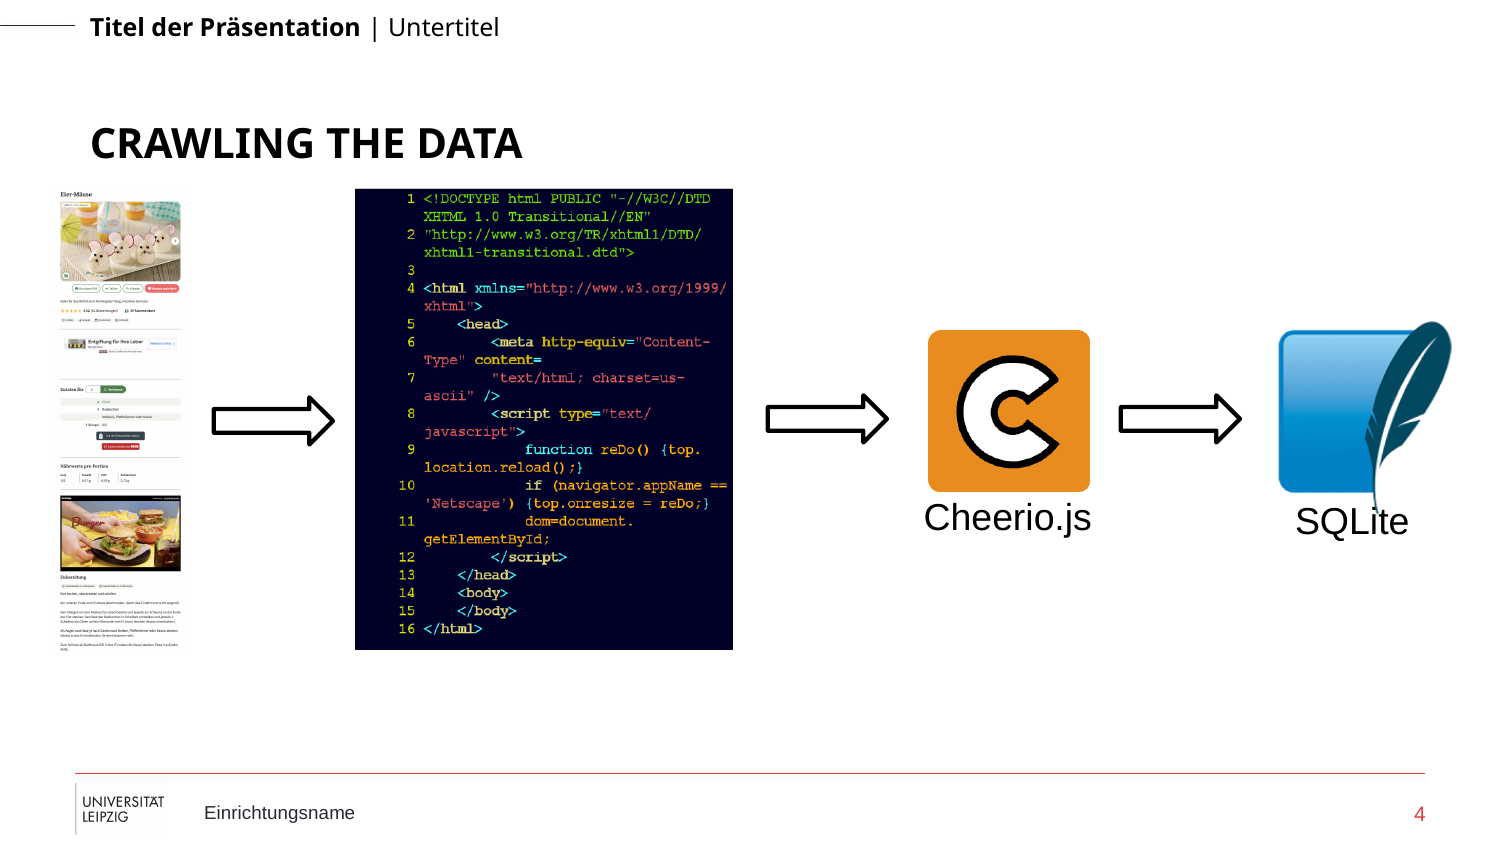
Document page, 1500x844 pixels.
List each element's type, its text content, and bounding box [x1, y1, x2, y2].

text_box [765, 393, 890, 445]
text_box SQLite [1295, 527, 1410, 543]
picture [75, 782, 165, 836]
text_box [922, 329, 1094, 539]
picture [355, 188, 733, 650]
slide_number 4 [1303, 800, 1426, 834]
text_box [211, 395, 336, 447]
picture [54, 188, 185, 656]
text_box [1118, 393, 1243, 445]
picture [1263, 315, 1467, 519]
title Crawling the DATA [75, 50, 1426, 175]
